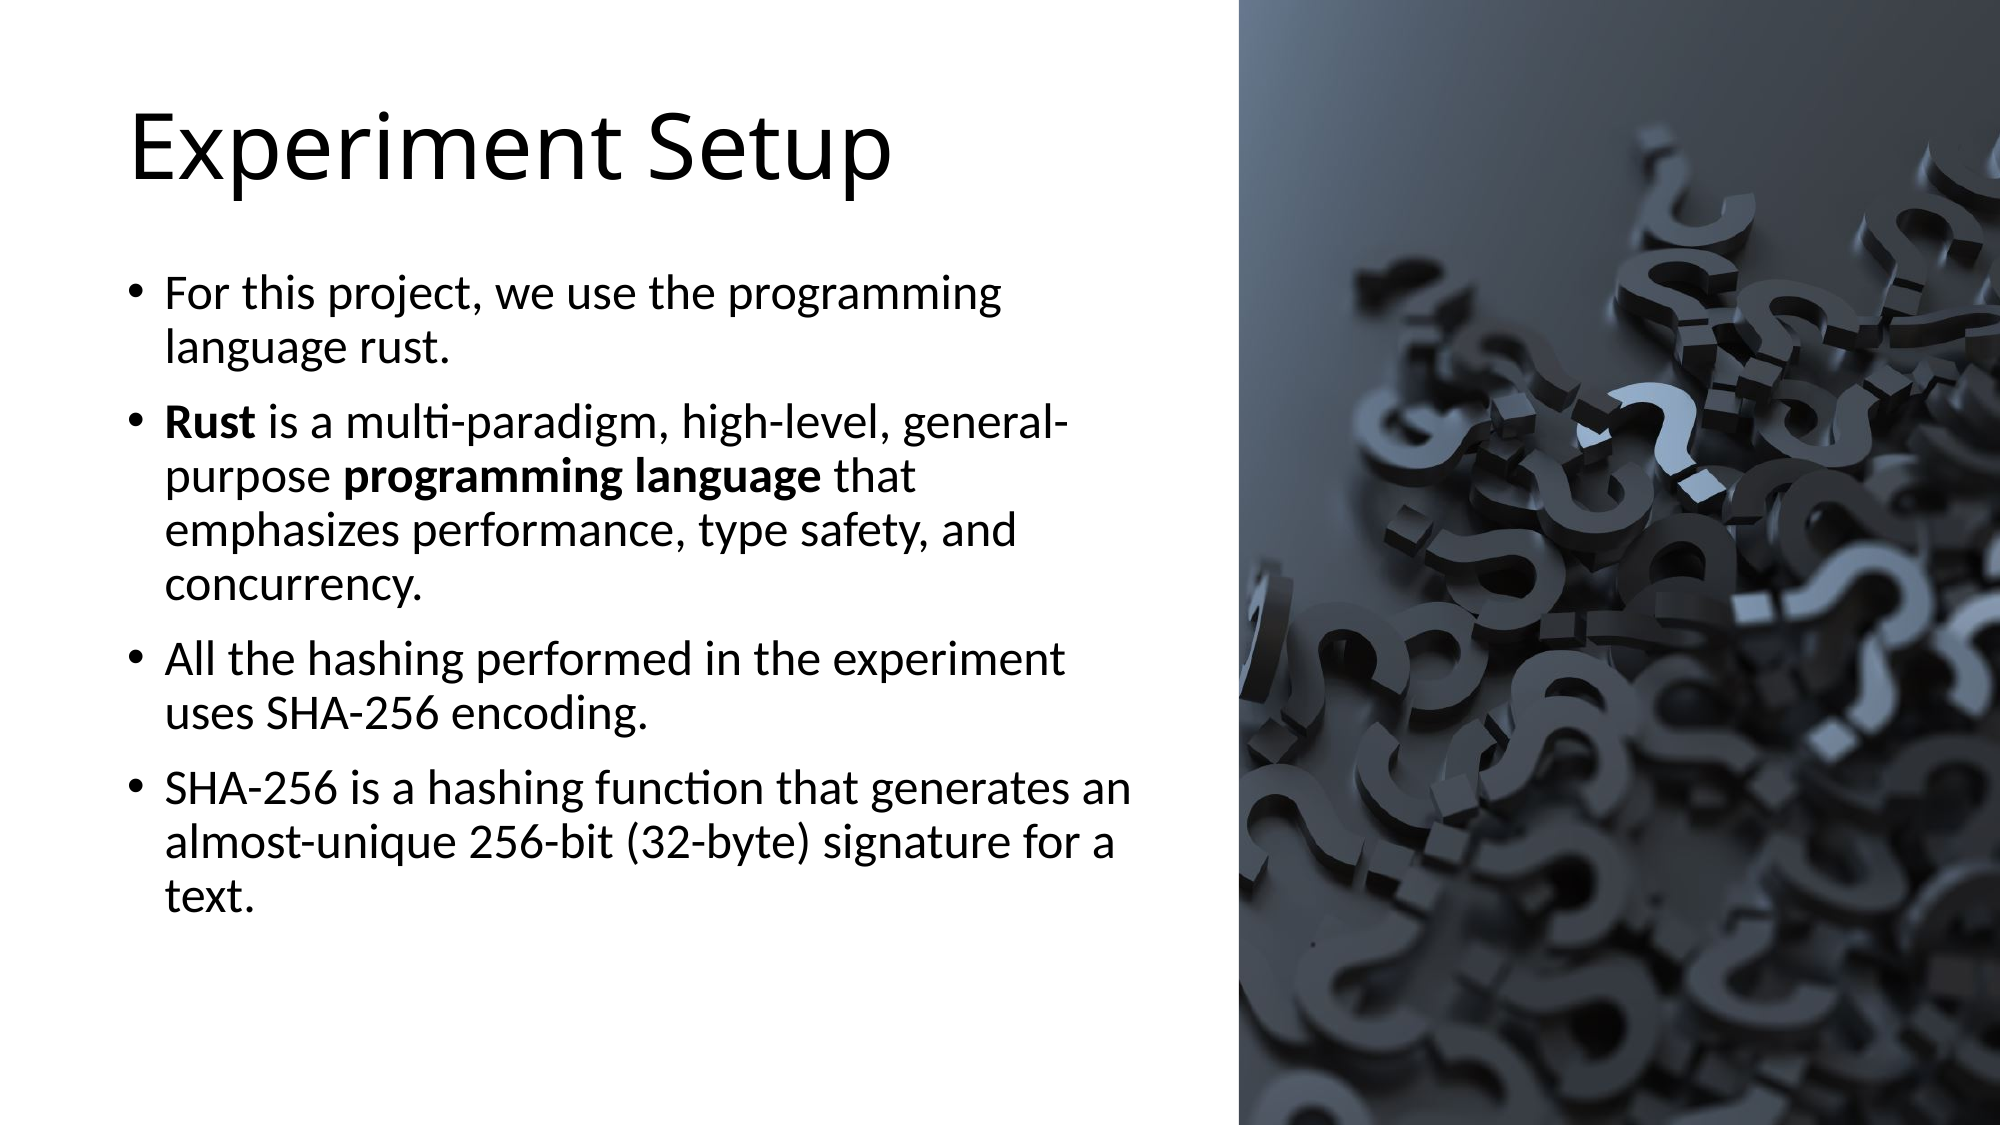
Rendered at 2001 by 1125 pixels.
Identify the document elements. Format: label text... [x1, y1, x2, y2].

list For this project, we use the programming language rust. Rust is a multi-paradigm, high-level, general-purpose programming language that emphasizes performance, type safety, and concurrency. All the hashing performed in the experiment uses SHA-256 encoding. SHA-256 is a hashing function that generates an almost-unique 256-bit (32-byte) signature for a text. [112, 259, 1160, 949]
picture [1238, 0, 2000, 1125]
title Experiment Setup [112, 0, 1139, 259]
